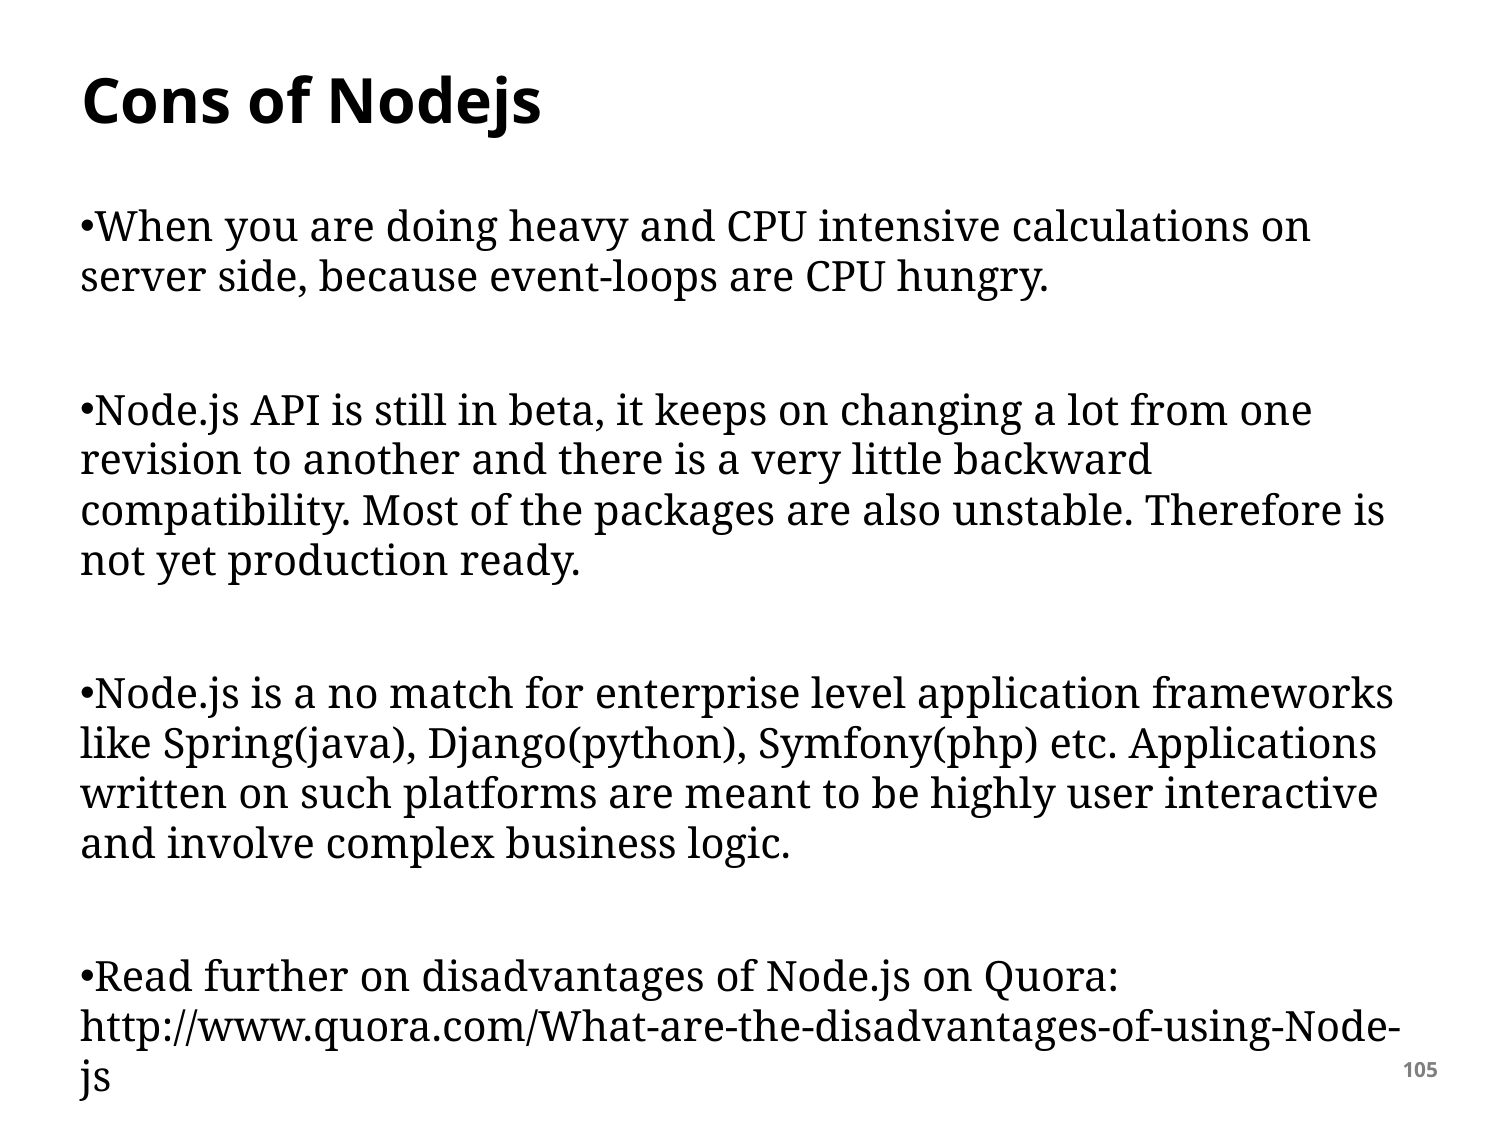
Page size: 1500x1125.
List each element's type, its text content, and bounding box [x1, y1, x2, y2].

list When you are doing heavy and CPU intensive calculations on server side, because event-loops are CPU hungry. Node.js API is still in beta, it keeps on changing a lot from one revision to another and there is a very little backward compatibility. Most of the packages are also unstable. Therefore is not yet production ready. Node.js is a no match for enterprise level application frameworks like Spring(java), Django(python), Symfony(php) etc. Applications written on such platforms are meant to be highly user interactive and involve complex business logic. Read further on disadvantages of Node.js on Quora: http://www.quora.com/What-are-the-disadvantages-of-using-Node-js [79, 199, 1420, 1025]
title Cons of Nodejs [81, 68, 1421, 138]
